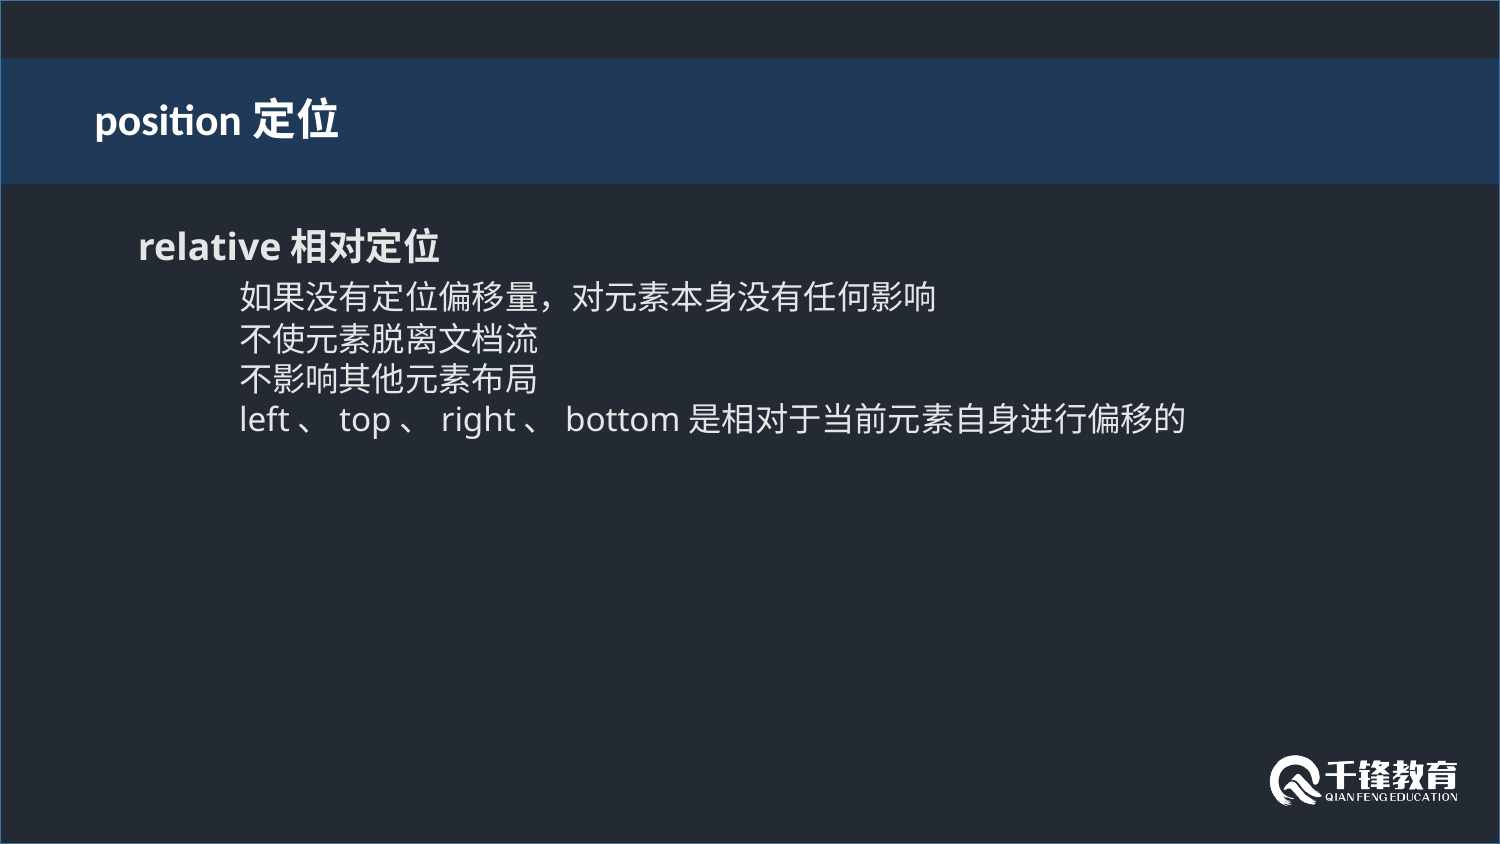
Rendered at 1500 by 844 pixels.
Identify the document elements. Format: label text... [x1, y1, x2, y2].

text_box [0, 57, 1500, 185]
text_box position定位 [79, 84, 1461, 152]
text_box [0, 0, 1500, 57]
text_box relative相对定位 如果没有定位偏移量，对元素本身没有任何影响 不使元素脱离文档流 不影响其他元素布局 left、top、right、bottom是相对于当前元素自身进行偏移的 [74, 215, 1360, 541]
text_box [0, 185, 1500, 844]
picture [1268, 751, 1461, 810]
